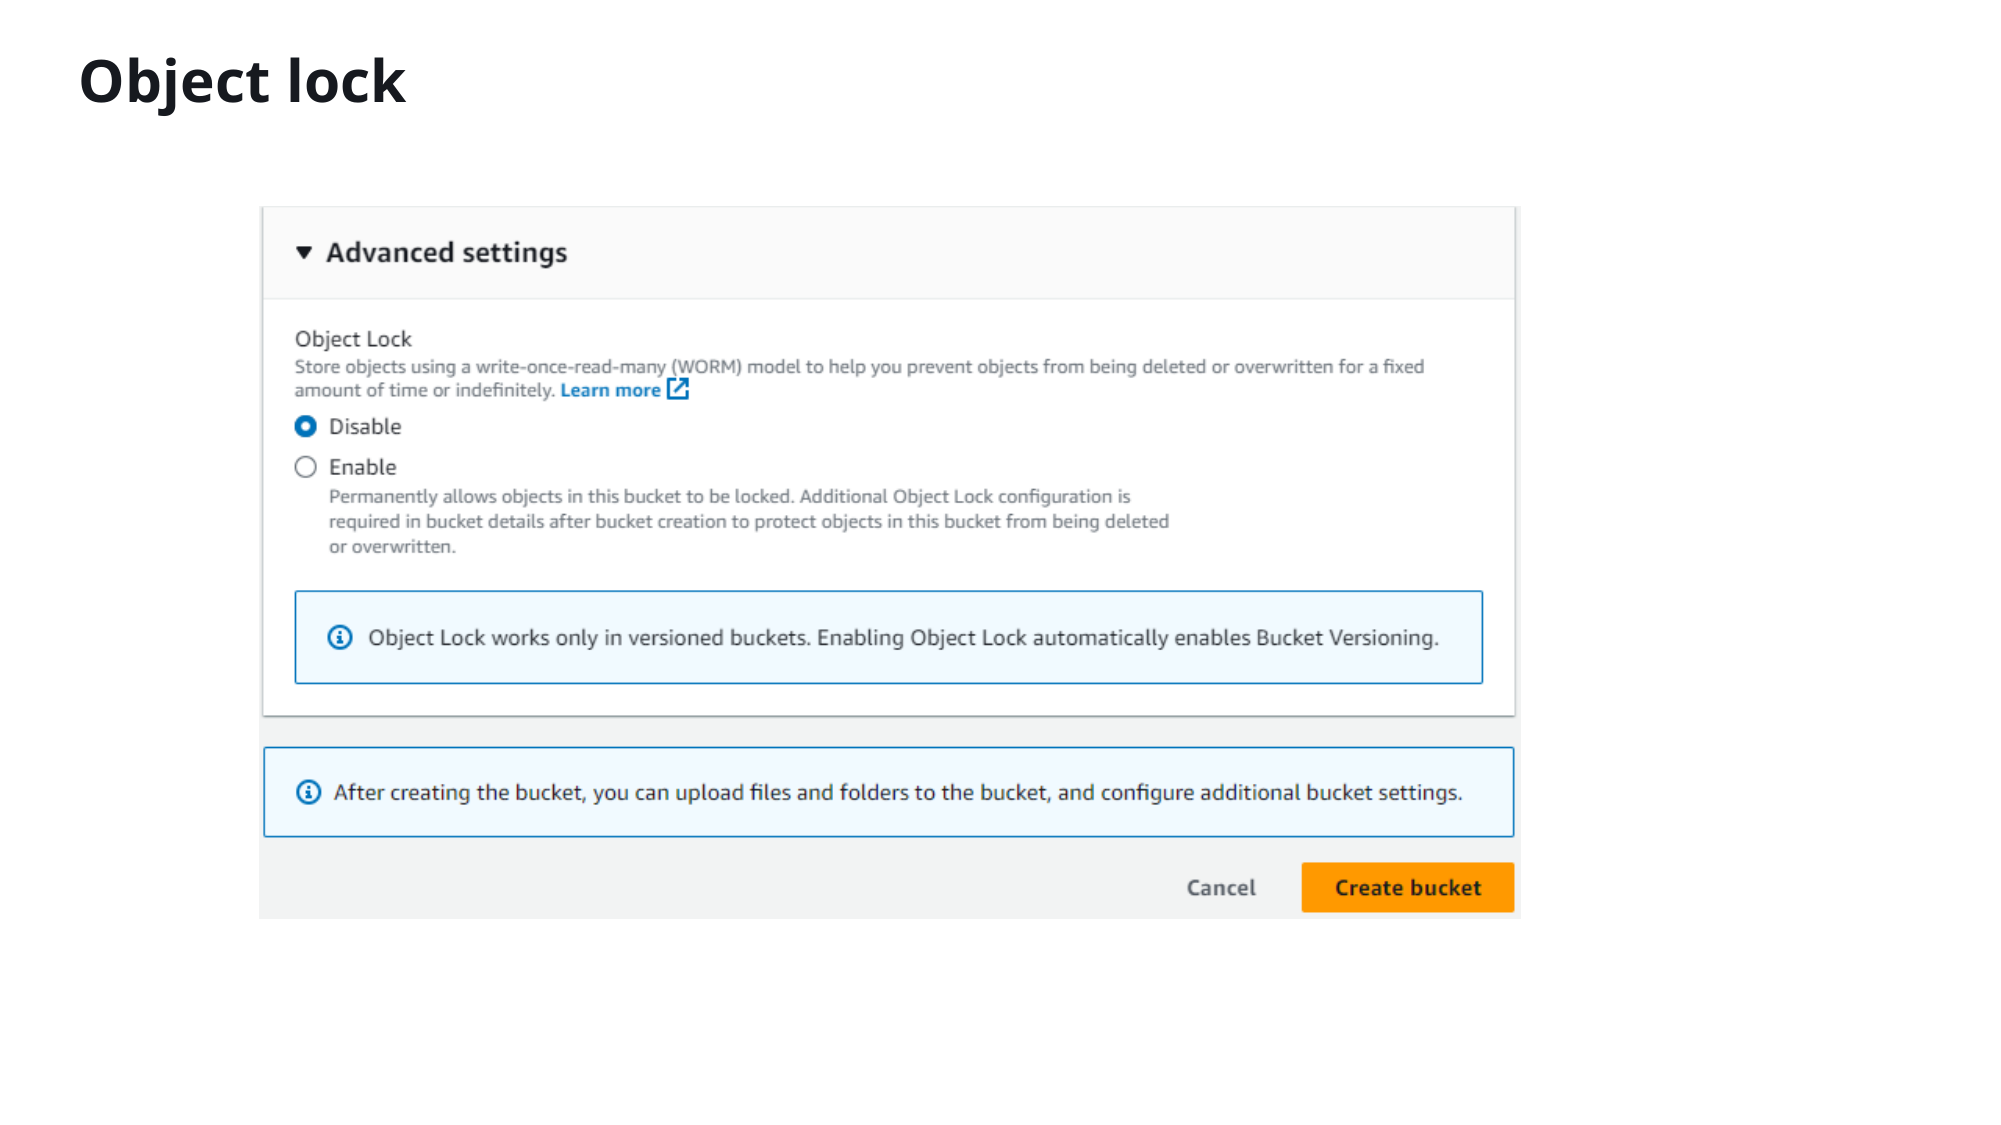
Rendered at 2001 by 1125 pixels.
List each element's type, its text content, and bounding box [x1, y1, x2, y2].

text_box Object lock [63, 20, 455, 148]
picture [259, 206, 1521, 919]
